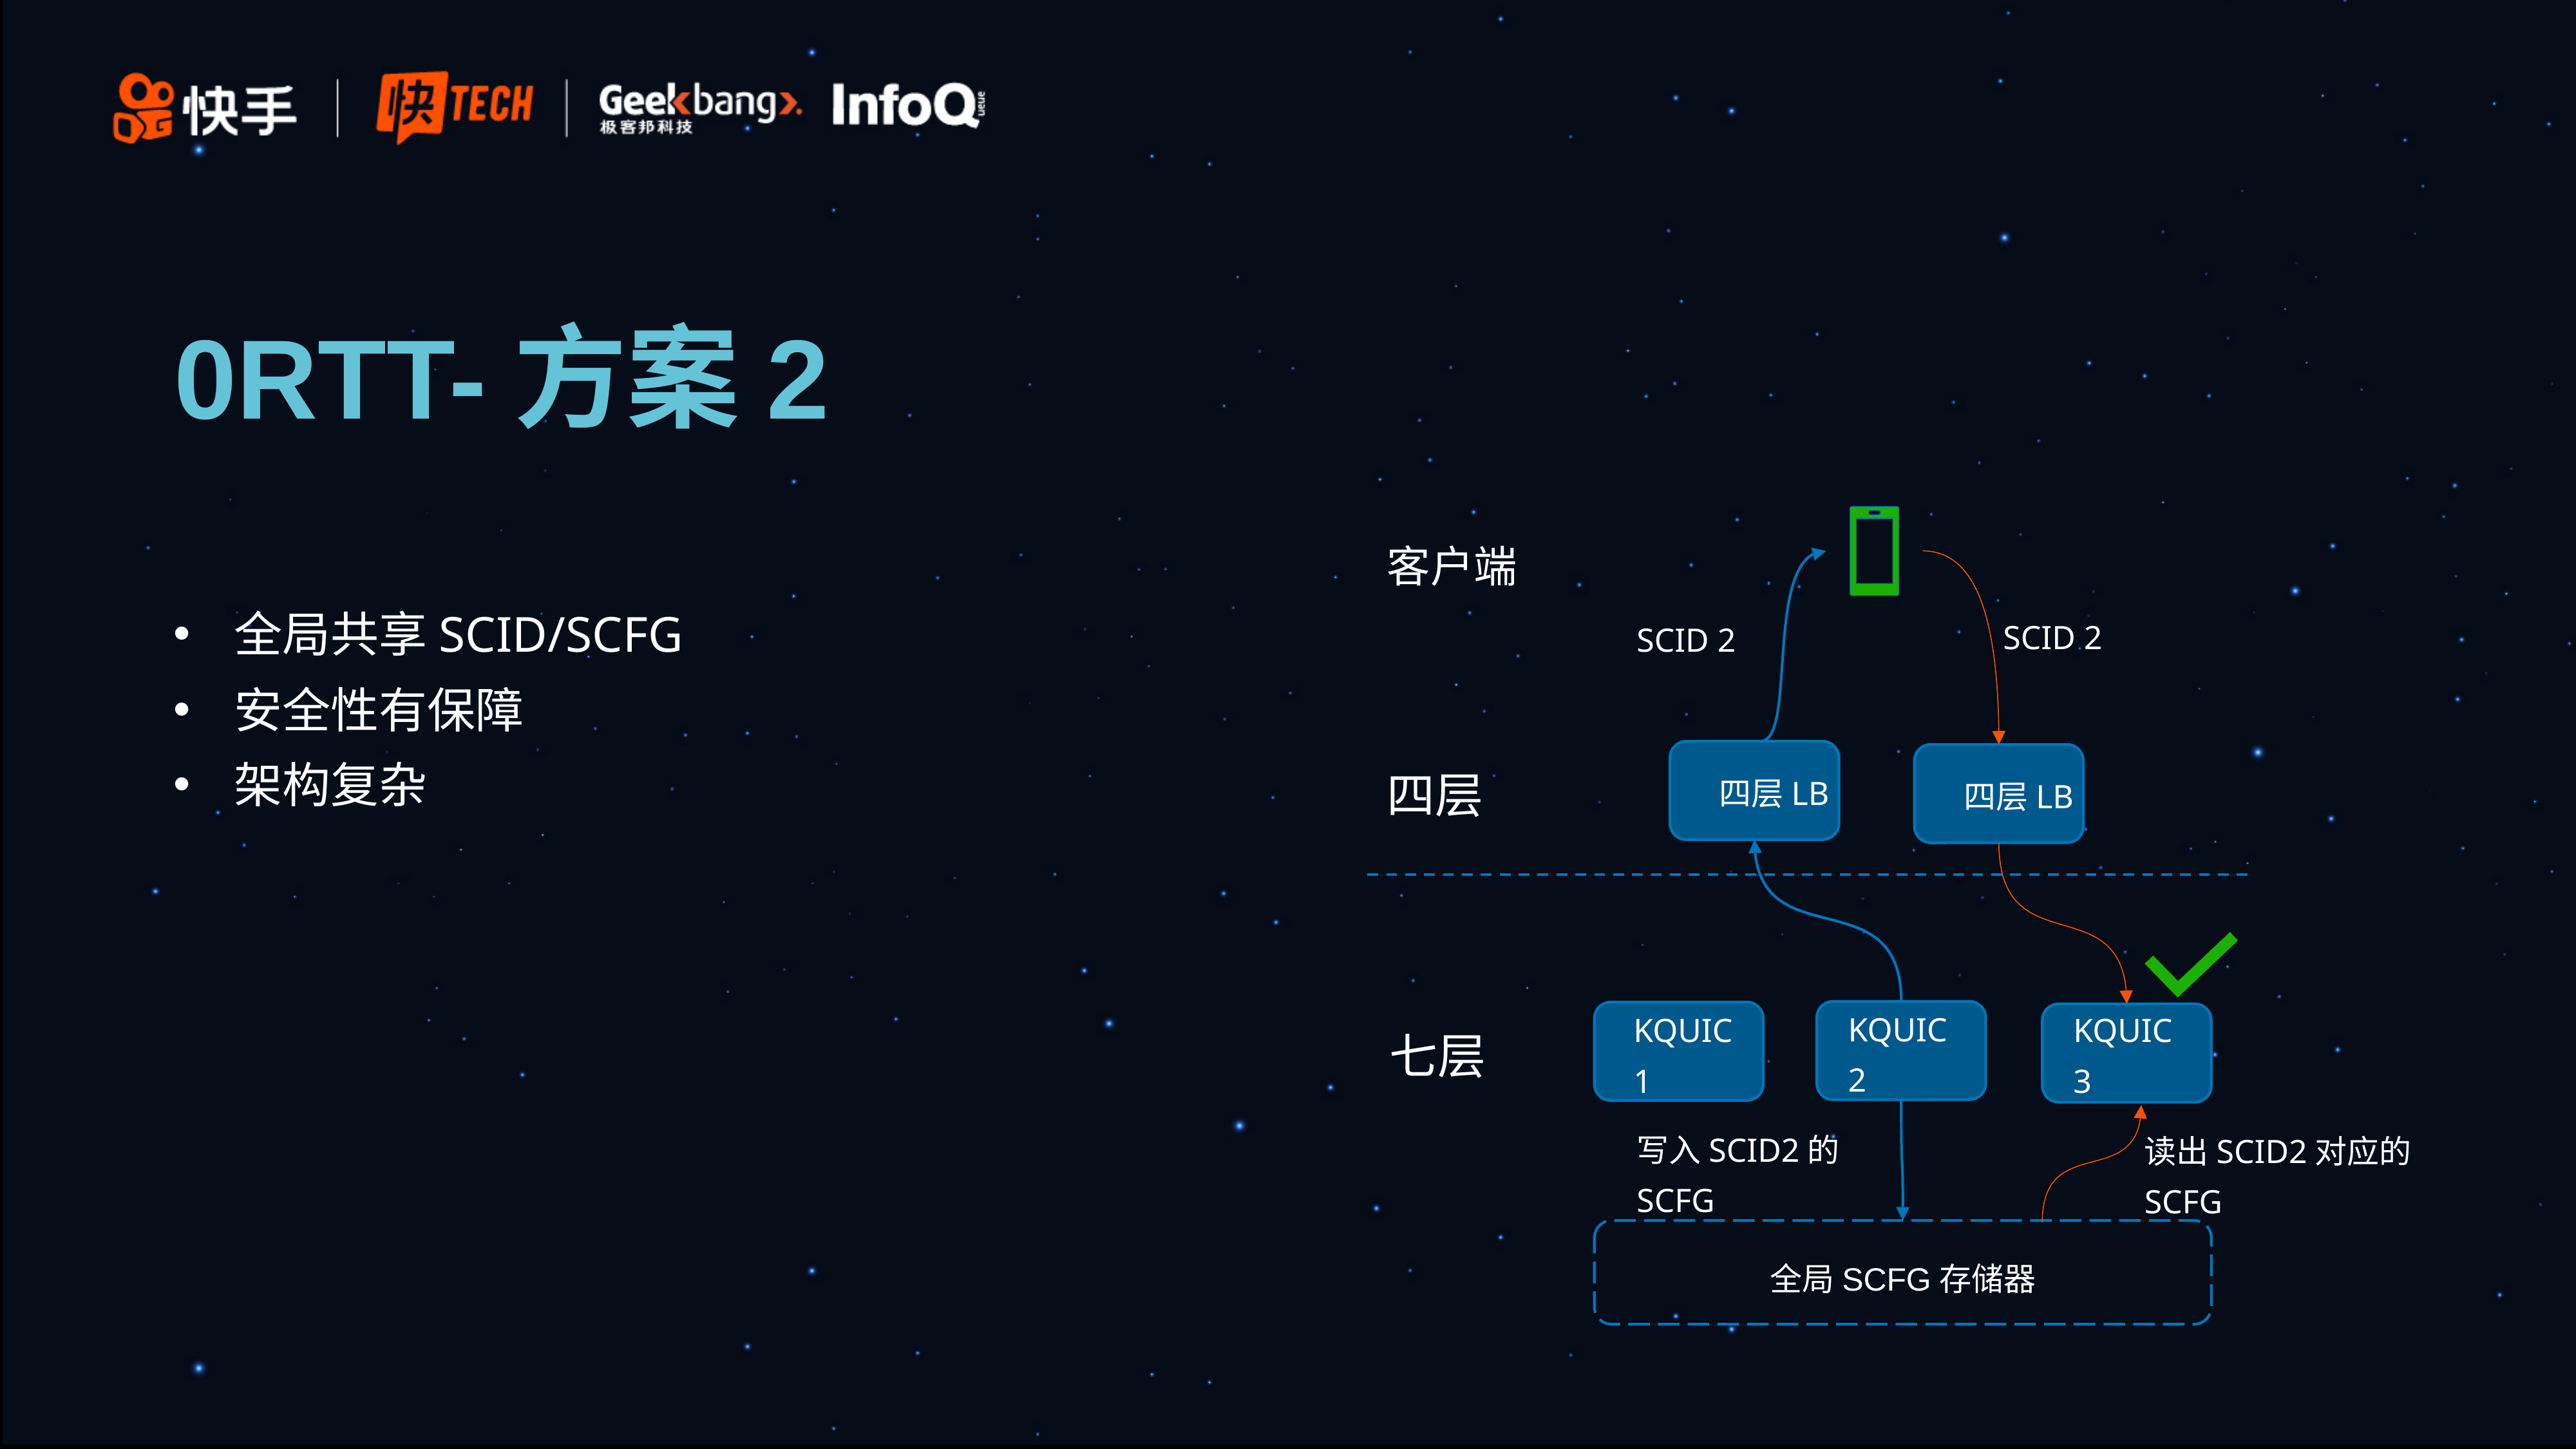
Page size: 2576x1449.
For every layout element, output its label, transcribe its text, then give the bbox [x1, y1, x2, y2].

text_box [1747, 847, 1909, 994]
text_box 四层LB [1716, 750, 1843, 823]
text_box 全局共享SCID/SCFG 安全性有保障 架构复杂 [171, 554, 1144, 846]
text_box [2032, 1113, 2151, 1213]
text_box 读出SCID2对应的SCFG [2141, 1116, 2455, 1223]
text_box 七层 [1387, 1000, 1528, 1091]
text_box KQUIC 2 [1845, 1012, 1972, 1085]
text_box 四层 [1383, 739, 1525, 830]
text_box 四层LB [1960, 753, 2088, 826]
text_box [2042, 1003, 2211, 1103]
text_box SCID 2 [1633, 605, 1760, 662]
text_box KQUIC 1 [1630, 1012, 1757, 1086]
text_box [1594, 1002, 1764, 1101]
text_box [1670, 741, 1839, 840]
text_box SCID 2 [2000, 602, 2141, 659]
text_box 写入SCID2的SCFG [1633, 1115, 1900, 1222]
title 0RTT-方案2 [170, 302, 2224, 503]
text_box 全局SCFG存储器 [1594, 1220, 2211, 1325]
text_box KQUIC 3 [2070, 1012, 2197, 1086]
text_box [1841, 1159, 1963, 1161]
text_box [1982, 859, 2144, 988]
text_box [1760, 551, 1826, 742]
text_box 客户端 [1383, 512, 1525, 603]
text_box [1817, 1001, 1986, 1100]
text_box [1914, 744, 2084, 843]
picture [2, 0, 2576, 1444]
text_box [1922, 551, 2000, 745]
